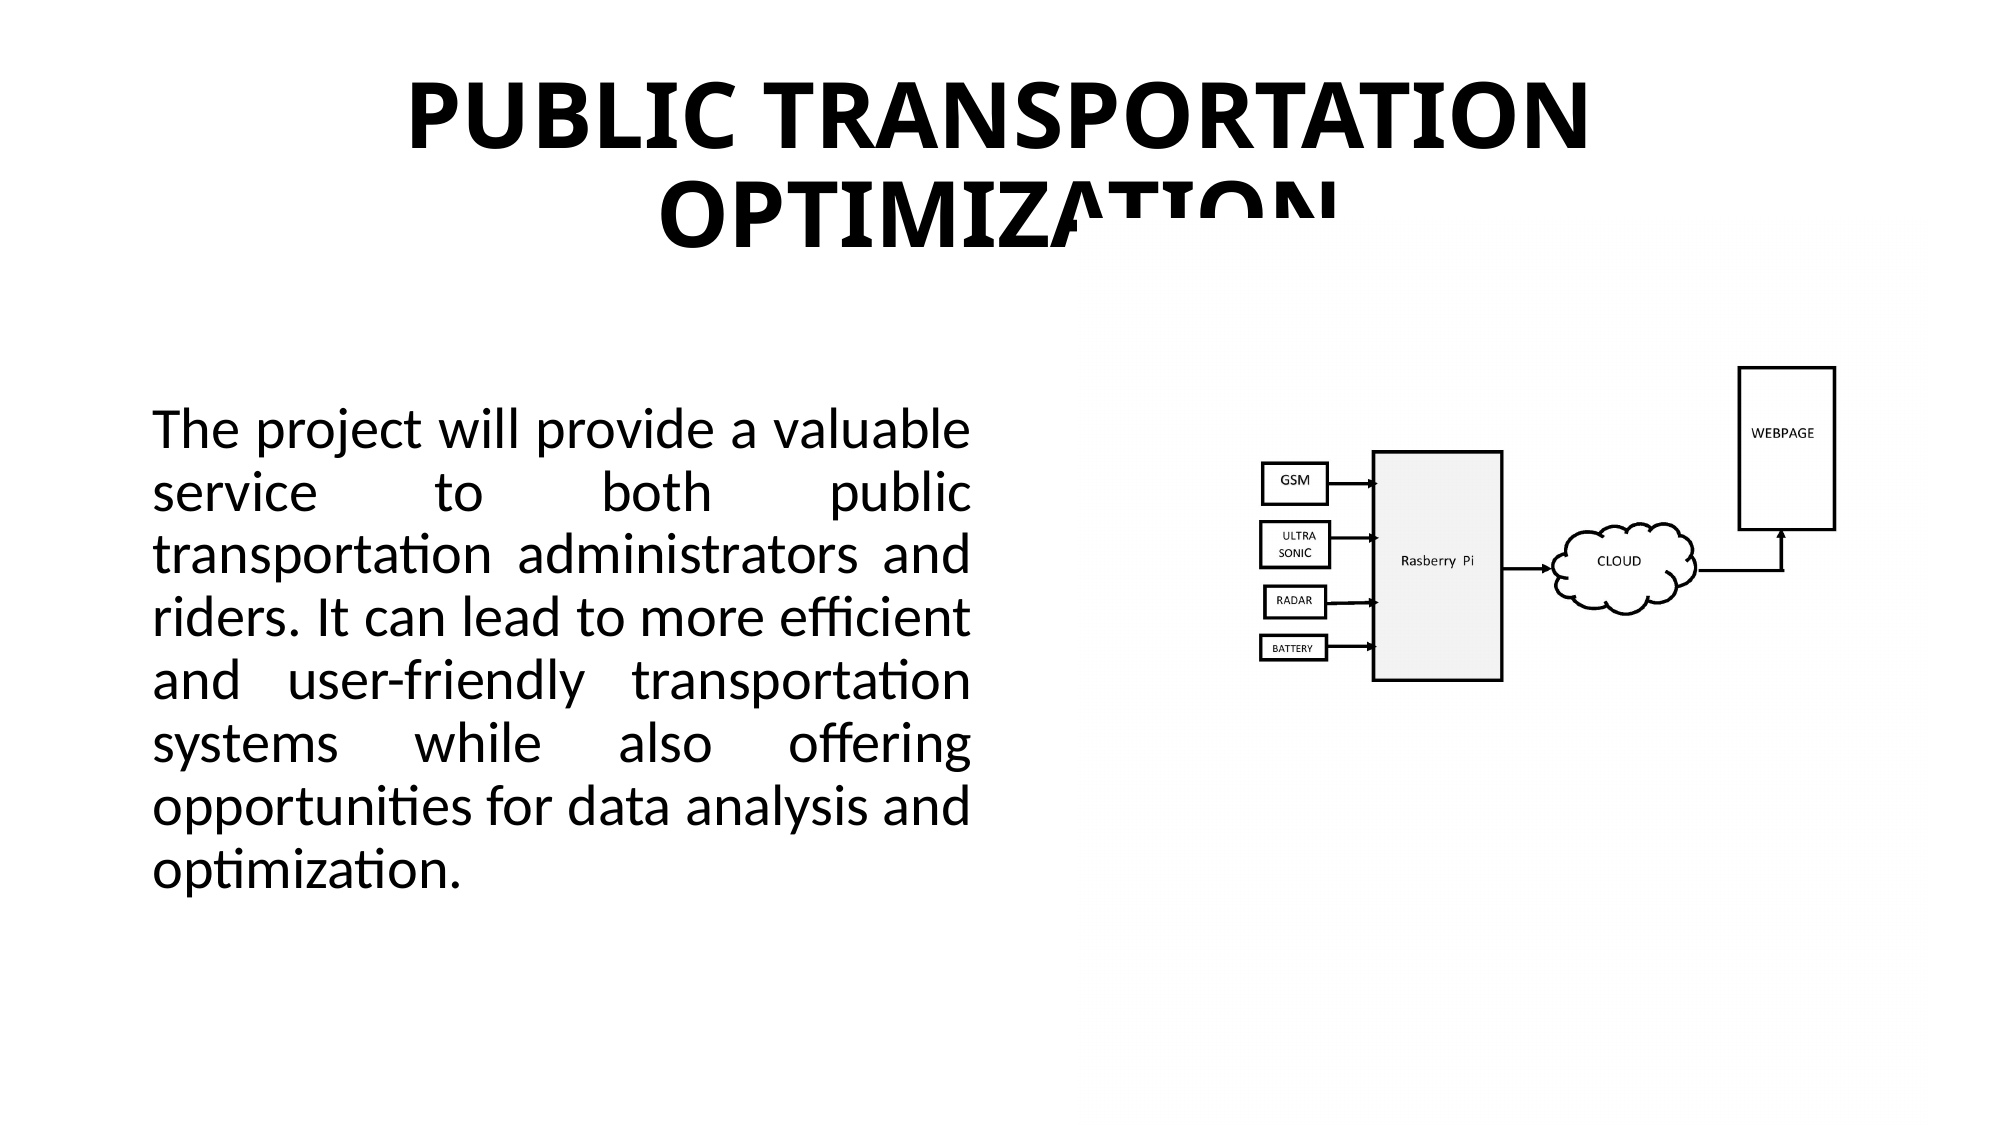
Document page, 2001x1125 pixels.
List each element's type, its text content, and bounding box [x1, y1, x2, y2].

picture [1077, 218, 1928, 1125]
title PUBLIC TRANSPORTATION OPTIMIZATION [136, 59, 1863, 278]
list The project will provide a valuable service to both public transportation administrators and riders. It can lead to more efficient and user-friendly transportation systems while also offering opportunities for data analysis and optimization. [136, 298, 988, 1014]
